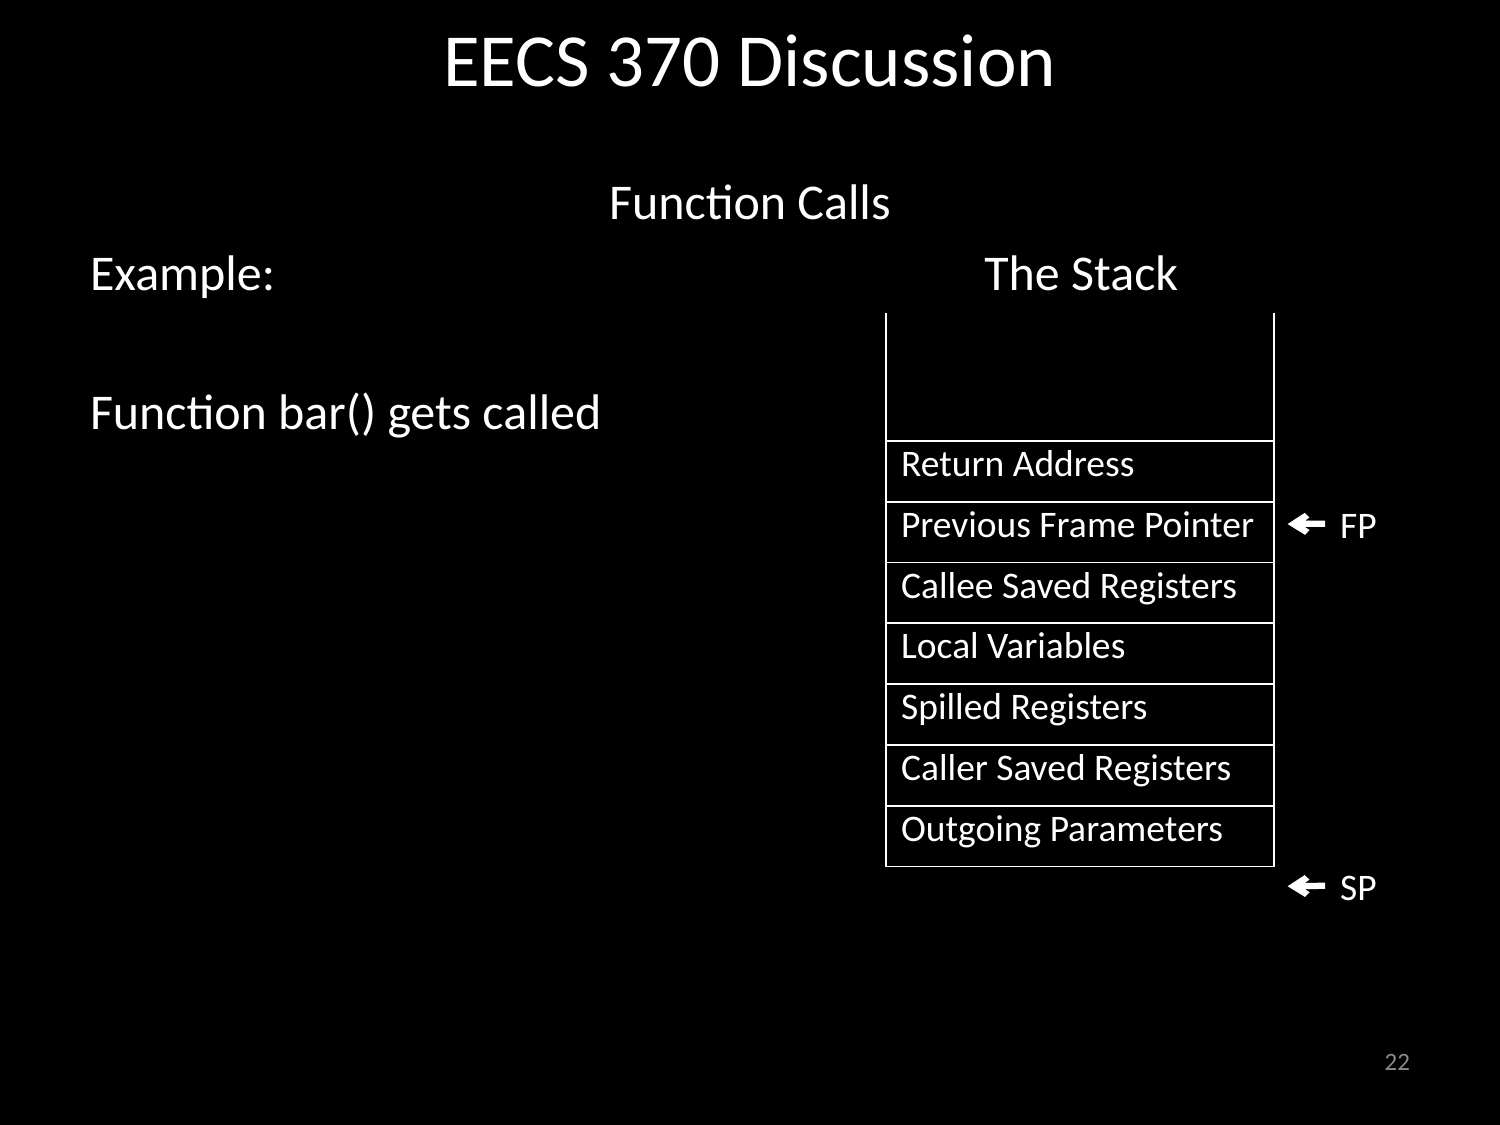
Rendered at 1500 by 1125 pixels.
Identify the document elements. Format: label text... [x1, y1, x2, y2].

table_cell Spilled Registers [887, 685, 1273, 744]
table_cell Outgoing Parameters [887, 807, 1273, 866]
table_cell Return Address [887, 442, 1273, 501]
title EECS 370 Discussion [75, 0, 1425, 150]
table_cell Callee Saved Registers [887, 563, 1273, 622]
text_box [1287, 493, 1407, 555]
table_cell Previous Frame Pointer [887, 503, 1273, 562]
table_header [887, 313, 1273, 440]
table_cell Caller Saved Registers [887, 746, 1273, 805]
slide_number 22 [1074, 1030, 1425, 1091]
table_cell Local Variables [887, 624, 1273, 683]
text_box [1287, 855, 1407, 917]
list Function Calls Example: The Stack Function bar() gets called [75, 162, 1425, 1050]
